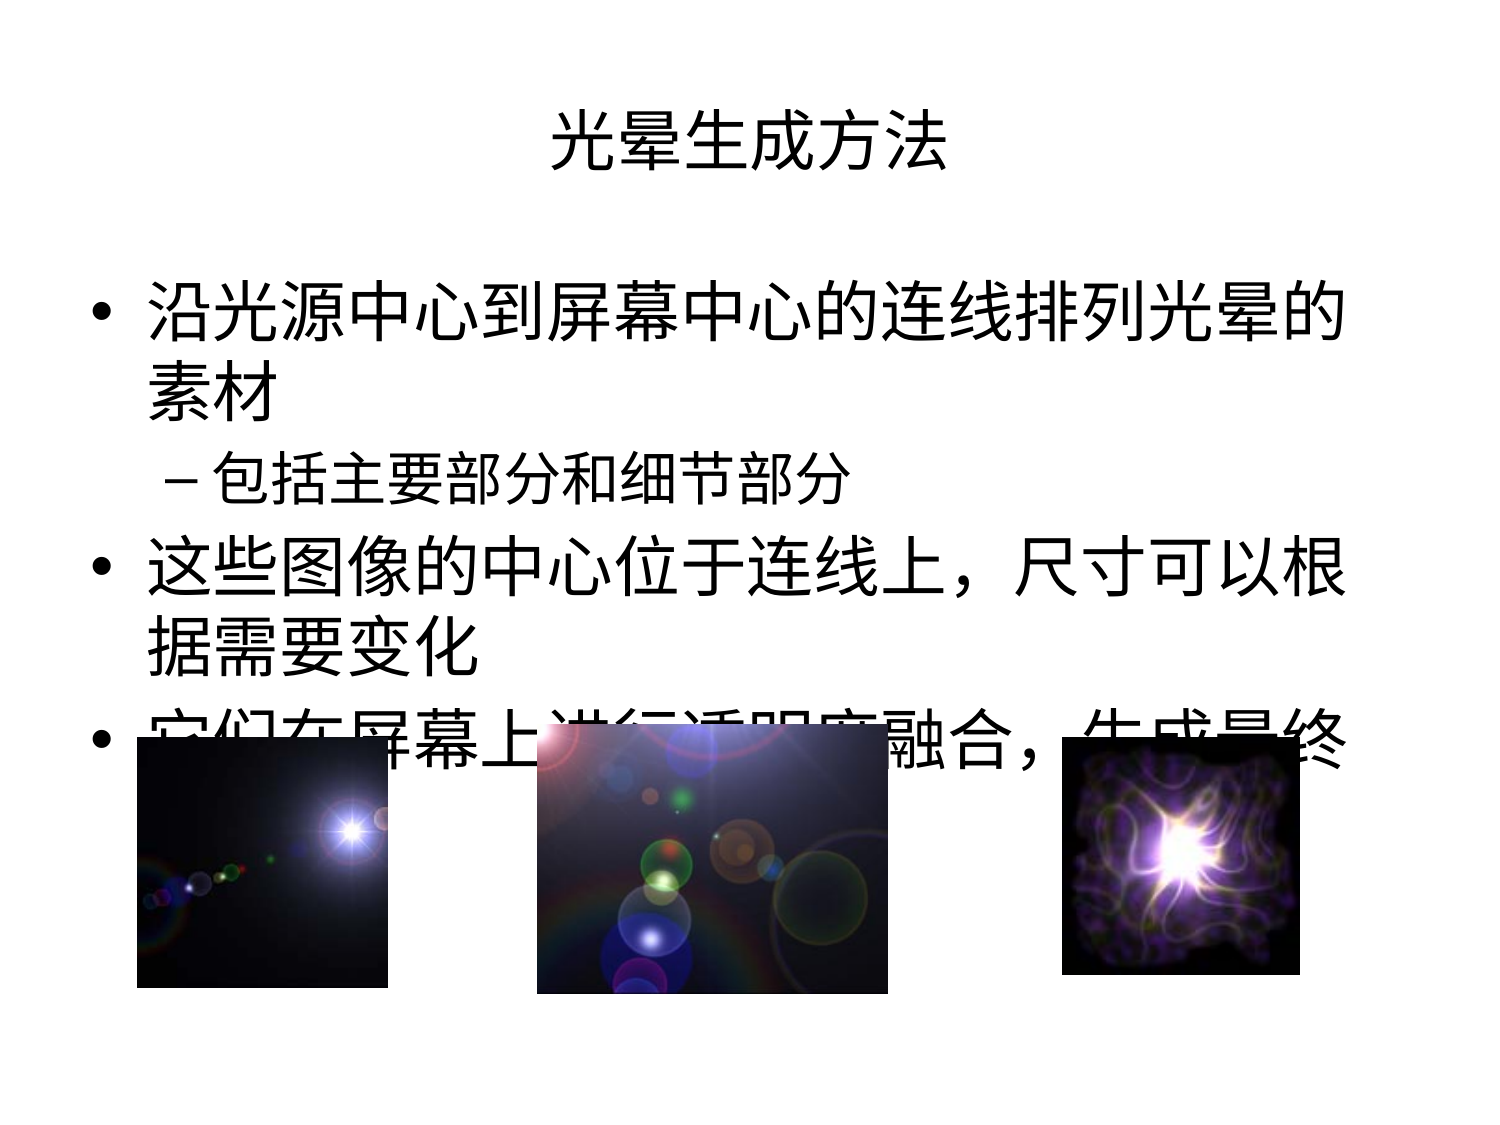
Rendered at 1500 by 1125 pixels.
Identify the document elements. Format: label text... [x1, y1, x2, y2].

list 沿光源中心到屏幕中心的连线排列光晕的素材 包括主要部分和细节部分 这些图像的中心位于连线上，尺寸可以根据需要变化 它们在屏幕上进行透明度融合，生成最终效果 [75, 262, 1425, 1005]
picture [137, 737, 388, 988]
picture [1062, 737, 1301, 976]
title 光晕生成方法 [75, 45, 1425, 233]
picture [537, 724, 888, 994]
